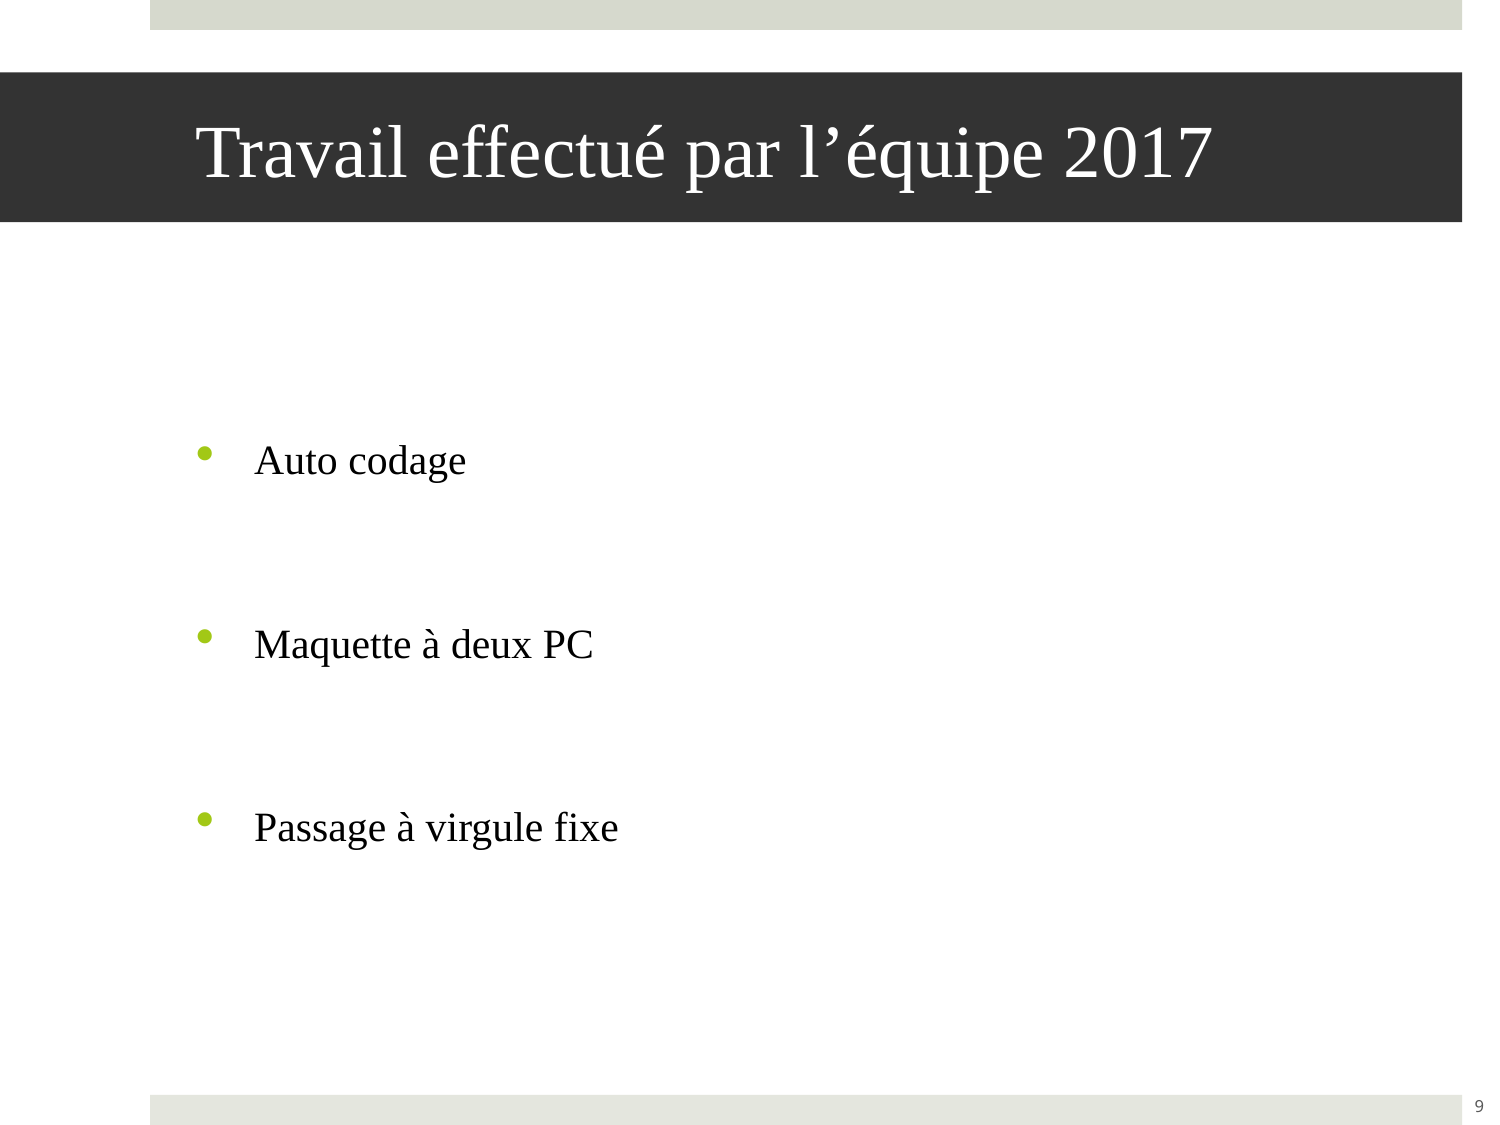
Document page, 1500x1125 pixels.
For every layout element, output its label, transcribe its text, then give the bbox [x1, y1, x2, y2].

slide_number 9 [1441, 1077, 1500, 1125]
title Travail effectué par l’équipe 2017 [0, 72, 1463, 223]
list Auto codage Maquette à deux PC Passage à virgule fixe [182, 425, 1432, 1028]
